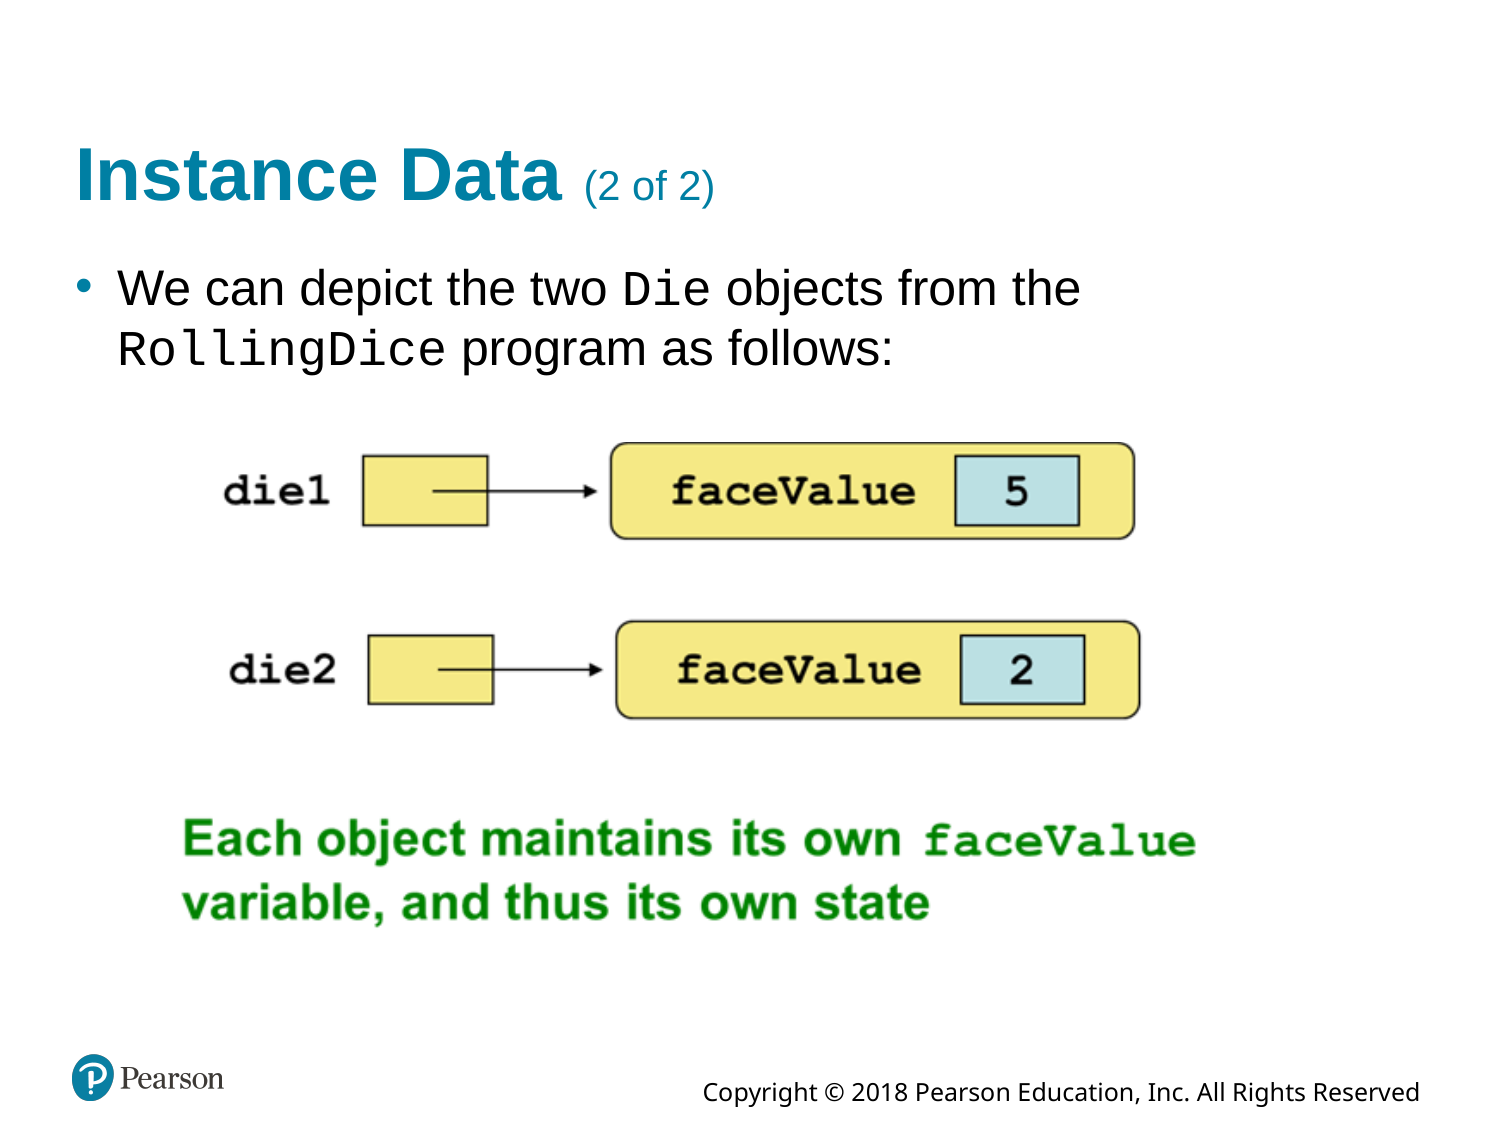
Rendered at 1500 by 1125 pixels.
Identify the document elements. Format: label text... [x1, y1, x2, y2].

picture [72, 1054, 88, 1070]
title Instance Data (2 of 2) [75, 35, 1425, 216]
picture [151, 442, 1349, 962]
picture [72, 1087, 83, 1101]
list We can depict the two Die objects from the RollingDice program as follows: [75, 255, 1425, 385]
picture [80, 1063, 106, 1088]
picture [98, 1054, 224, 1101]
